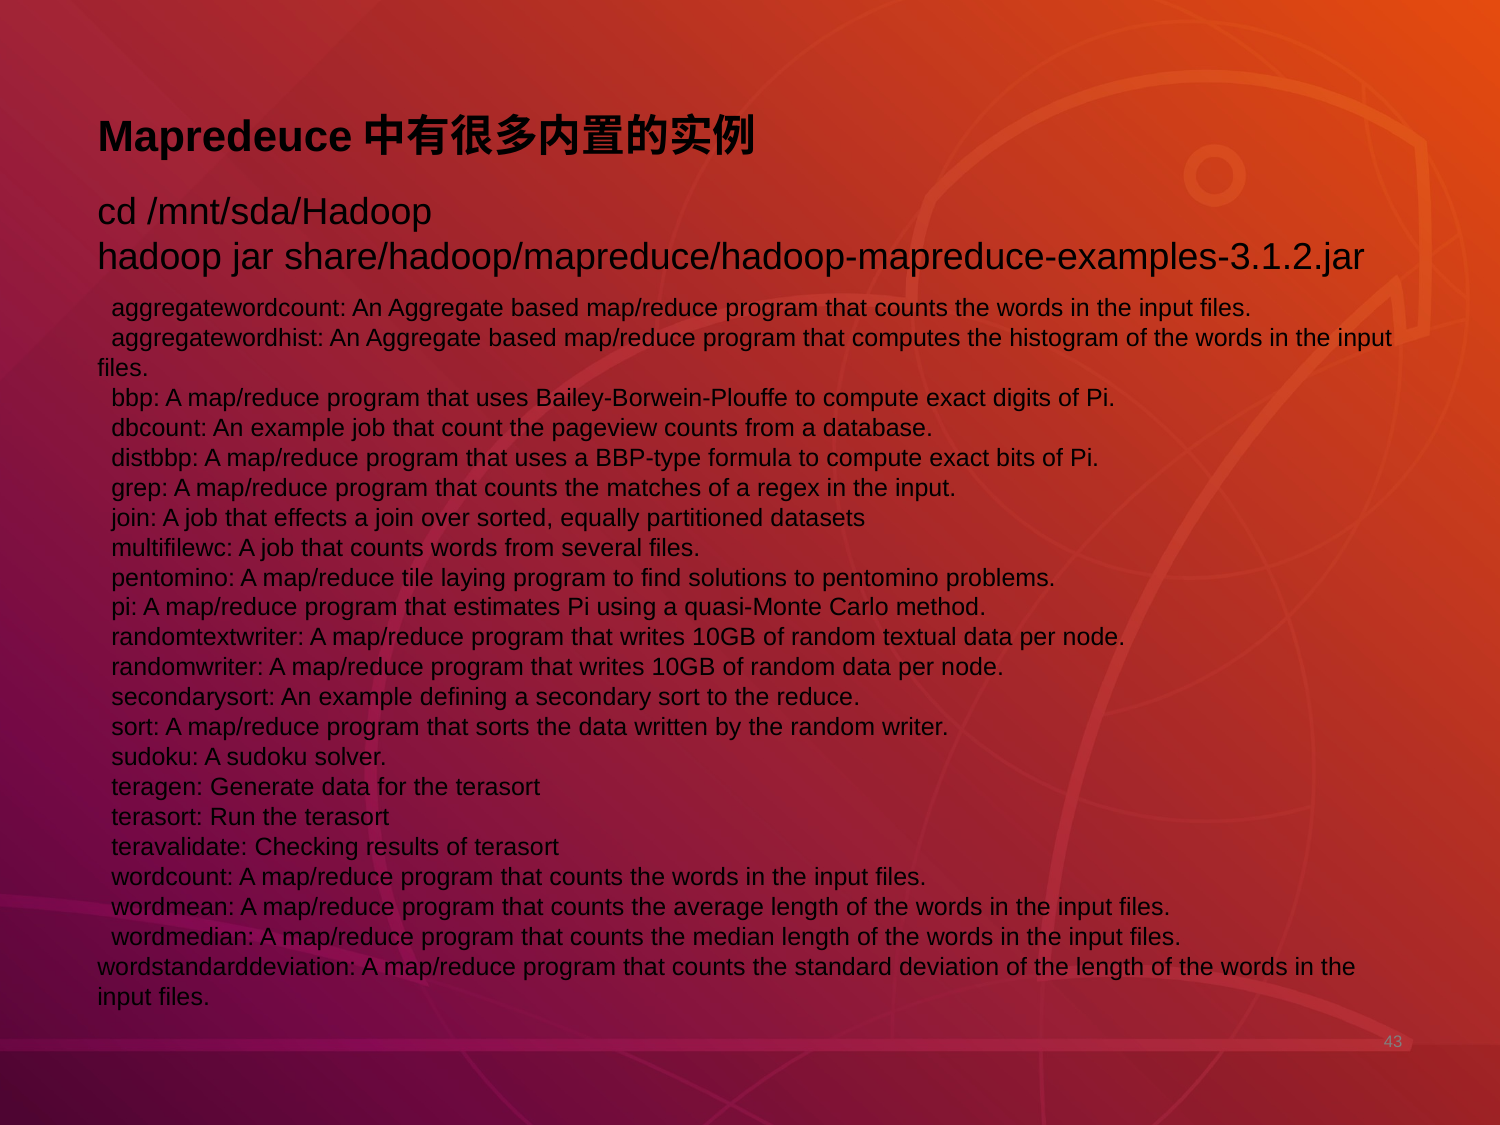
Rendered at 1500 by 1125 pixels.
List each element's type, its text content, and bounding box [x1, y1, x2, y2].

text_box aggregatewordcount: An Aggregate based map/reduce program that counts the words in the input files. aggregatewordhist: An Aggregate based map/reduce program that computes the histogram of the words in the input files. bbp: A map/reduce program that uses Bailey-Borwein-Plouffe to compute exact digits of Pi. dbcount: An example job that count the pageview counts from a database. distbbp: A map/reduce program that uses a BBP-type formula to compute exact bits of Pi. grep: A map/reduce program that counts the matches of a regex in the input. join: A job that effects a join over sorted, equally partitioned datasets multifilewc: A job that counts words from several files. pentomino: A map/reduce tile laying program to find solutions to pentomino problems. pi: A map/reduce program that estimates Pi using a quasi-Monte Carlo method. randomtextwriter: A map/reduce program that writes 10GB of random textual data per node. randomwriter: A map/reduce program that writes 10GB of random data per node. secondarysort: An example defining a secondary sort to the reduce. sort: A map/reduce program that sorts the data written by the random writer. sudoku: A sudoku solver. teragen: Generate data for the terasort terasort: Run the terasort teravalidate: Checking results of terasort wordcount: A map/reduce program that counts the words in the input files. wordmean: A map/reduce program that counts the average length of the words in the input files. wordmedian: A map/reduce program that counts the median length of the words in the input files. wordstandarddeviation: A map/reduce program that counts the standard deviation of the length of the words in the input files. [82, 284, 1418, 1018]
text_box cd /mnt/sda/Hadoop hadoop jar share/hadoop/mapreduce/hadoop-mapreduce-examples-3.1.2.jar [82, 179, 1418, 284]
picture [0, 0, 1500, 1125]
slide_number 43 [1059, 1023, 1418, 1058]
title Mapredeuce中有很多内置的实例 [82, 0, 1418, 169]
